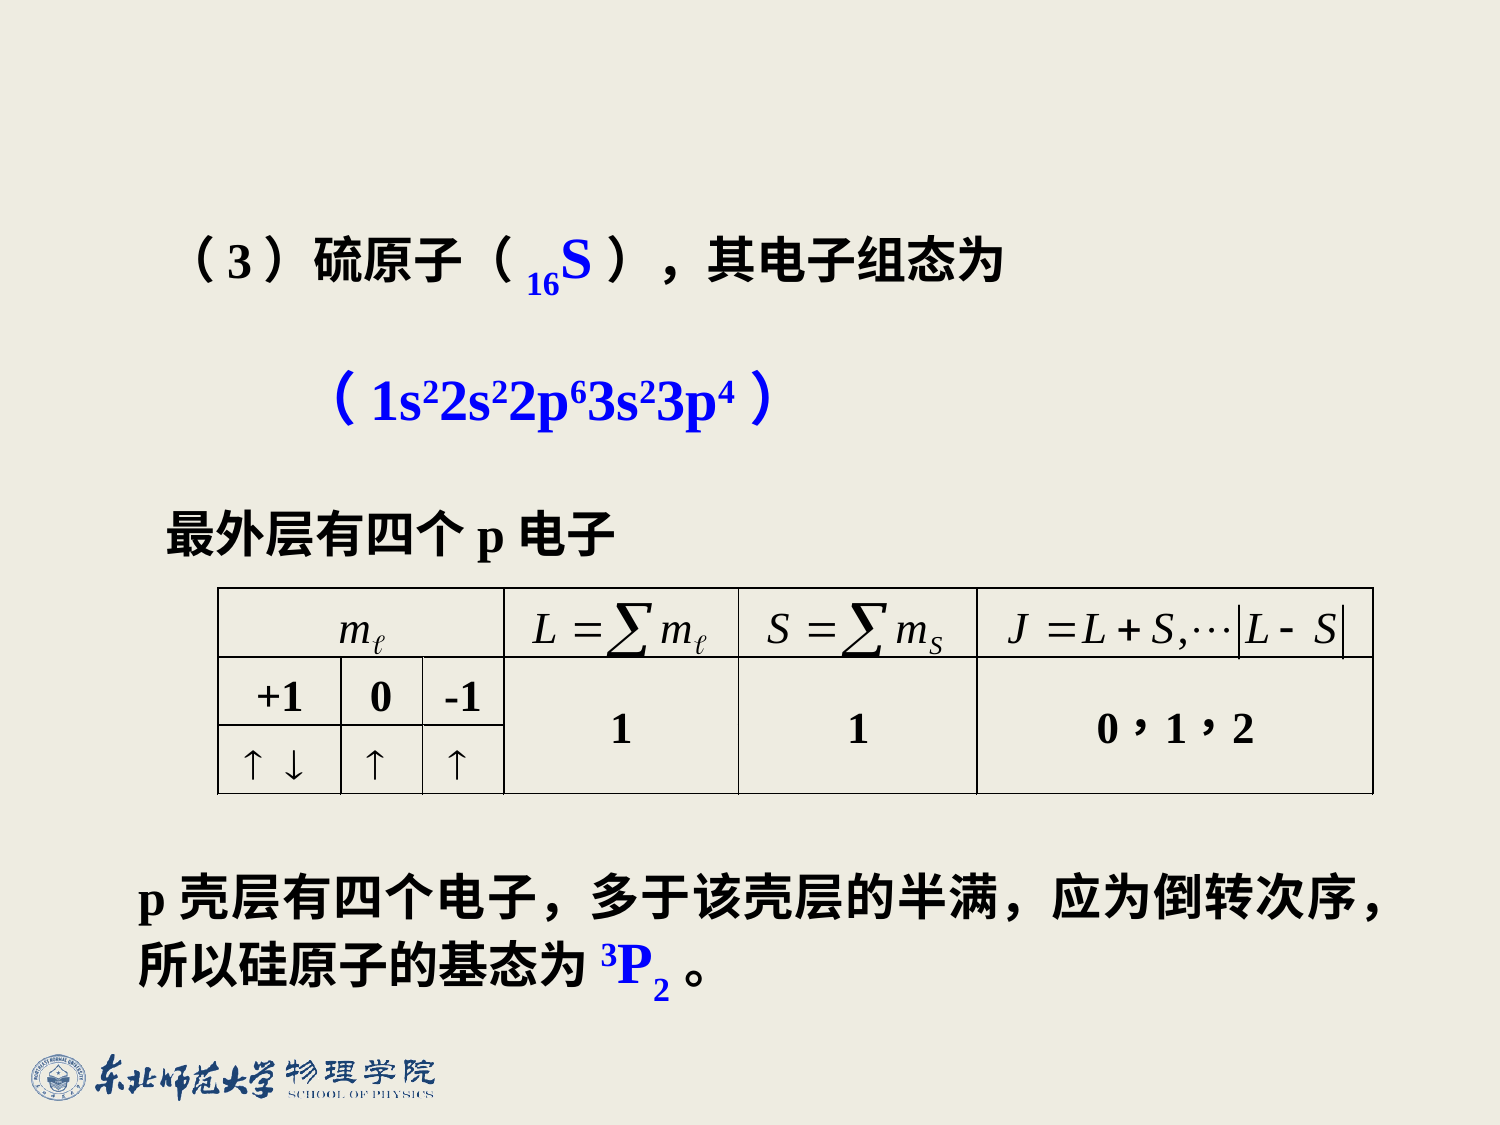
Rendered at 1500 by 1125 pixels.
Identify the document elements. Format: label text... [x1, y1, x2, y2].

text_box p壳层有四个电子，多于该壳层的半满，应为倒转次序，所以硅原子的基态为3P2。 [123, 865, 1424, 1016]
text_box （3）硫原子（16S），其电子组态为 （1s22s22p63s23p4） 最外层有四个p电子 [100, 212, 1300, 570]
picture [20, 1054, 440, 1101]
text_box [0, 587, 1500, 854]
